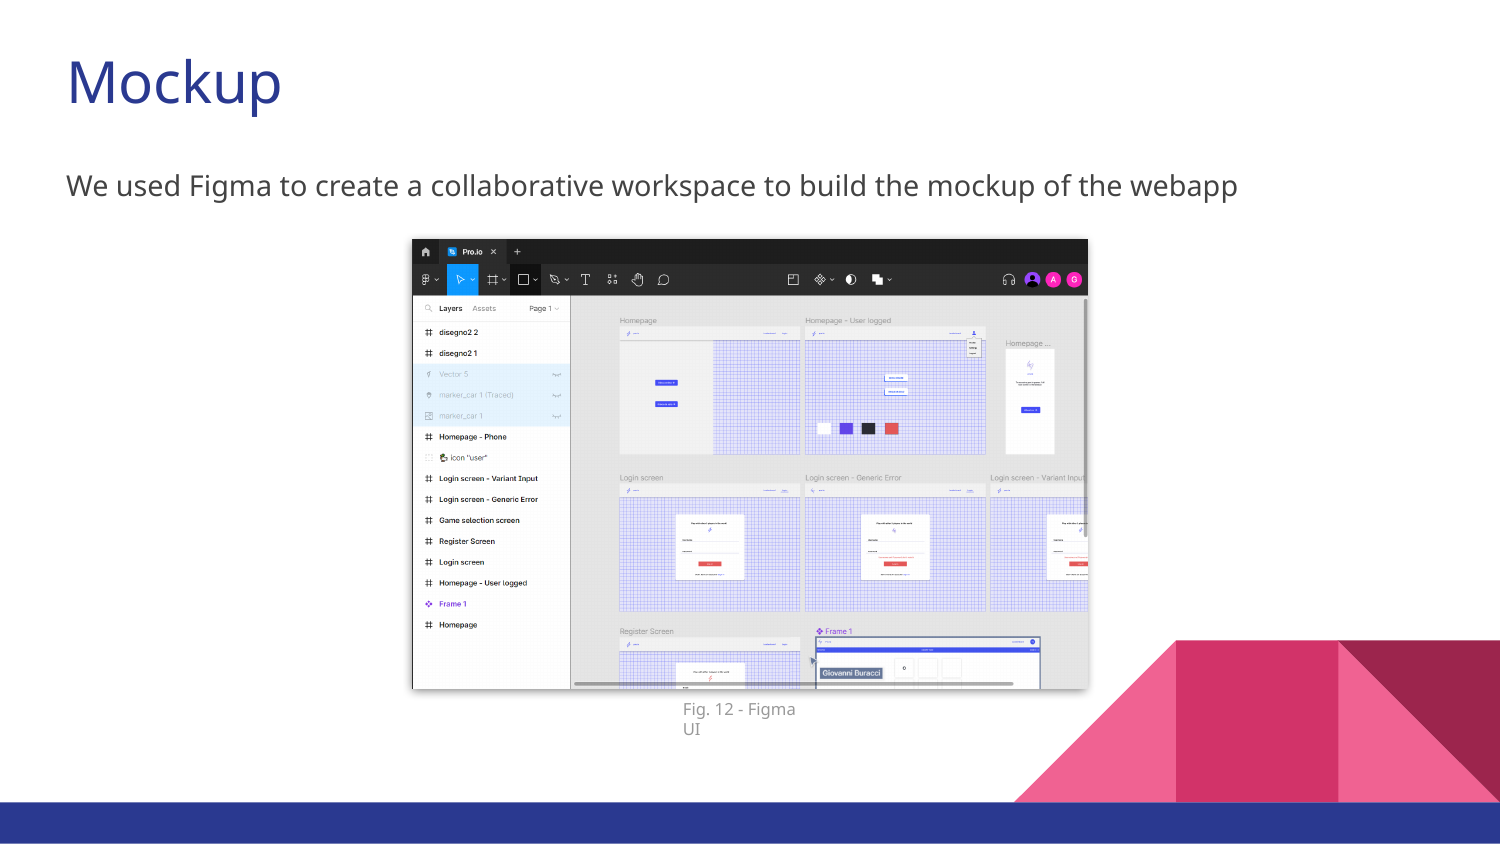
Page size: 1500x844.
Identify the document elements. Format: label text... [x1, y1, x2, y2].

list We used Figma to create a collaborative workspace to build the mockup of the webapp [51, 147, 1417, 240]
text_box Fig. 12 - Figma UI [667, 698, 832, 754]
picture [412, 239, 1088, 690]
title Mockup [51, 30, 1449, 130]
